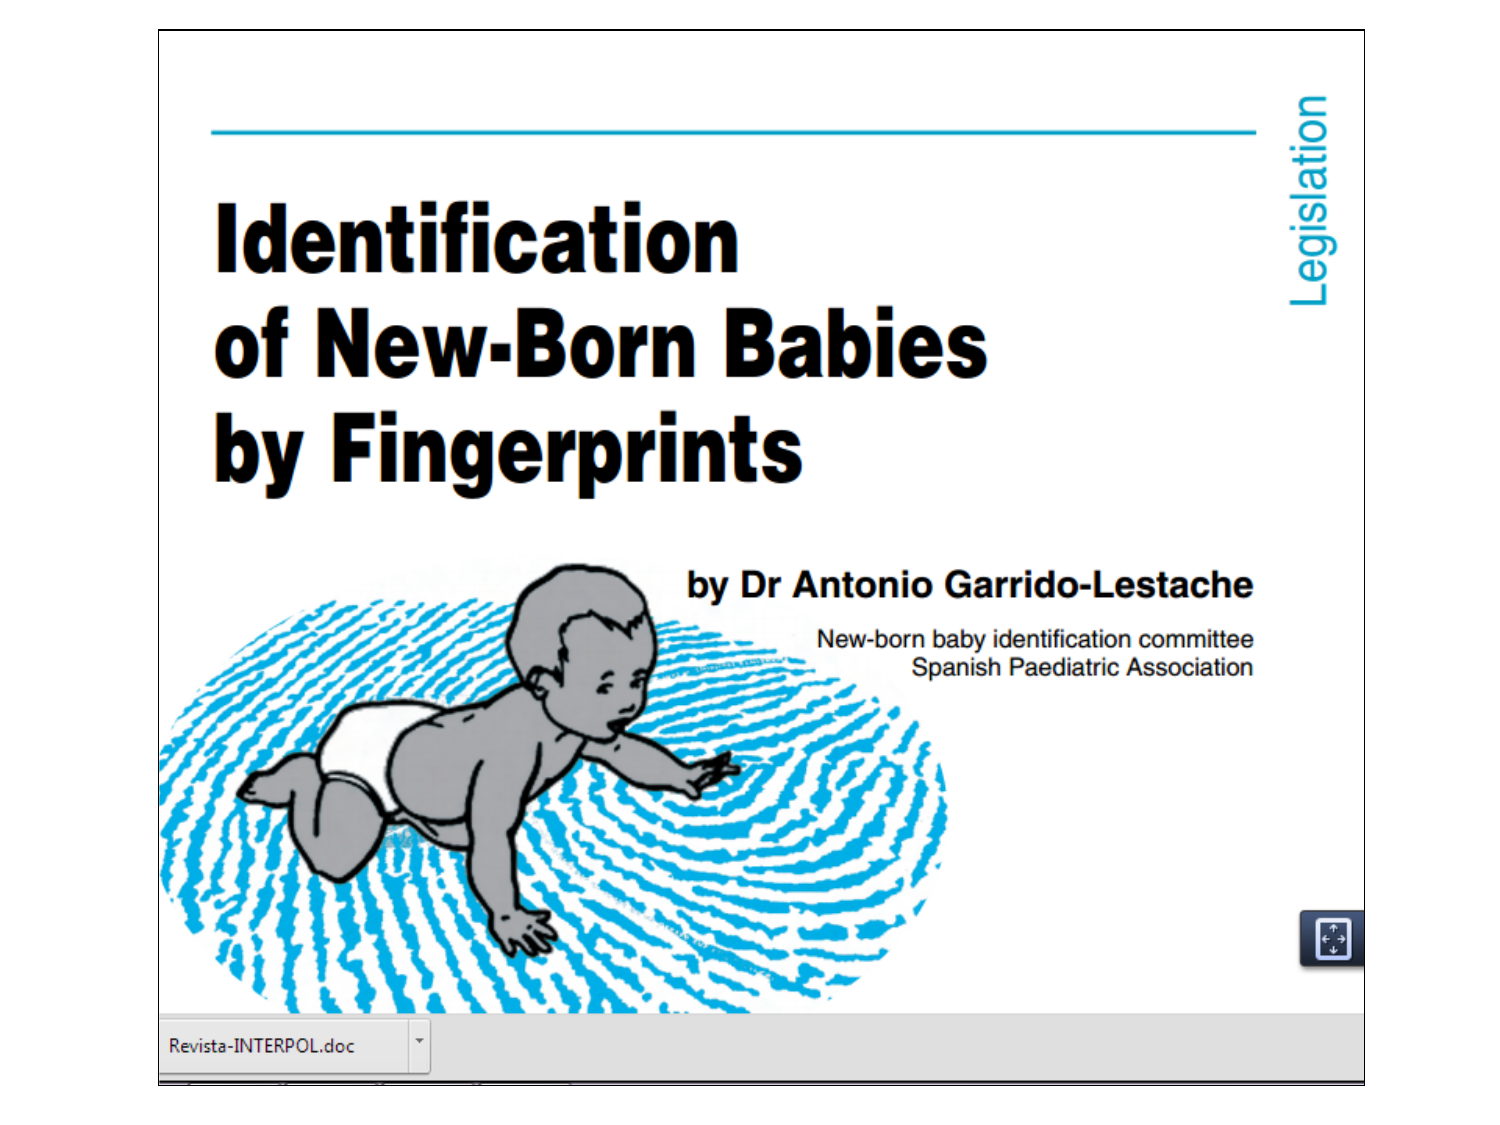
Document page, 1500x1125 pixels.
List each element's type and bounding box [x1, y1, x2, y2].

picture [159, 30, 1365, 1085]
